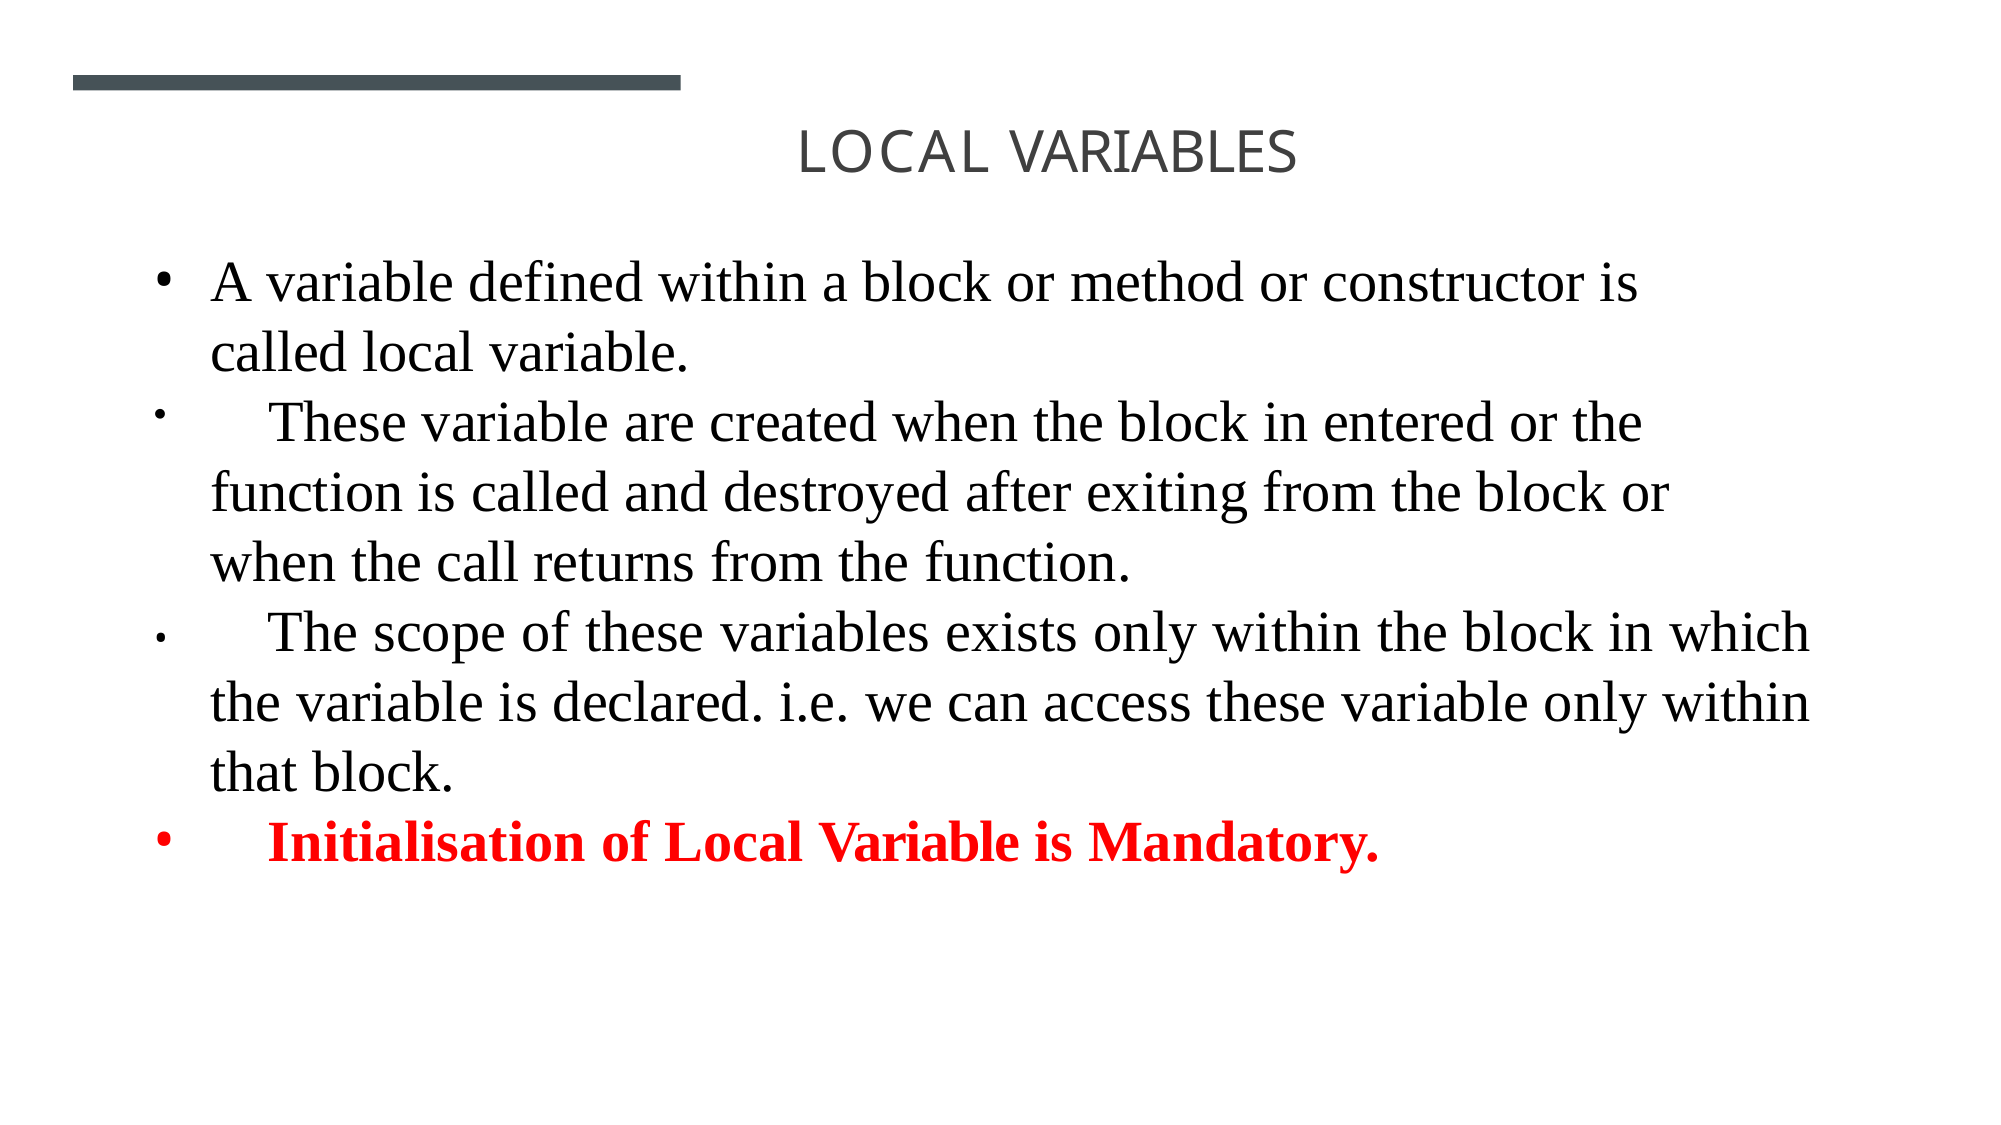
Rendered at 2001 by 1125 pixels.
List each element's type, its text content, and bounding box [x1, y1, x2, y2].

title LOCAL VARIABLES [172, 111, 1575, 241]
text_box [73, 75, 681, 91]
text_box These variable are created when the block in entered or the function is called and destroyed after exiting from the block or when the call returns from the function. The scope of these variables exists only within the block in which the variable is declared. i.e. we can access these variable only within that block. Initialisation of Local Variable is Mandatory. [151, 381, 1812, 874]
text_box A variable defined within a block or method or constructor is called local variable. [151, 241, 1783, 381]
